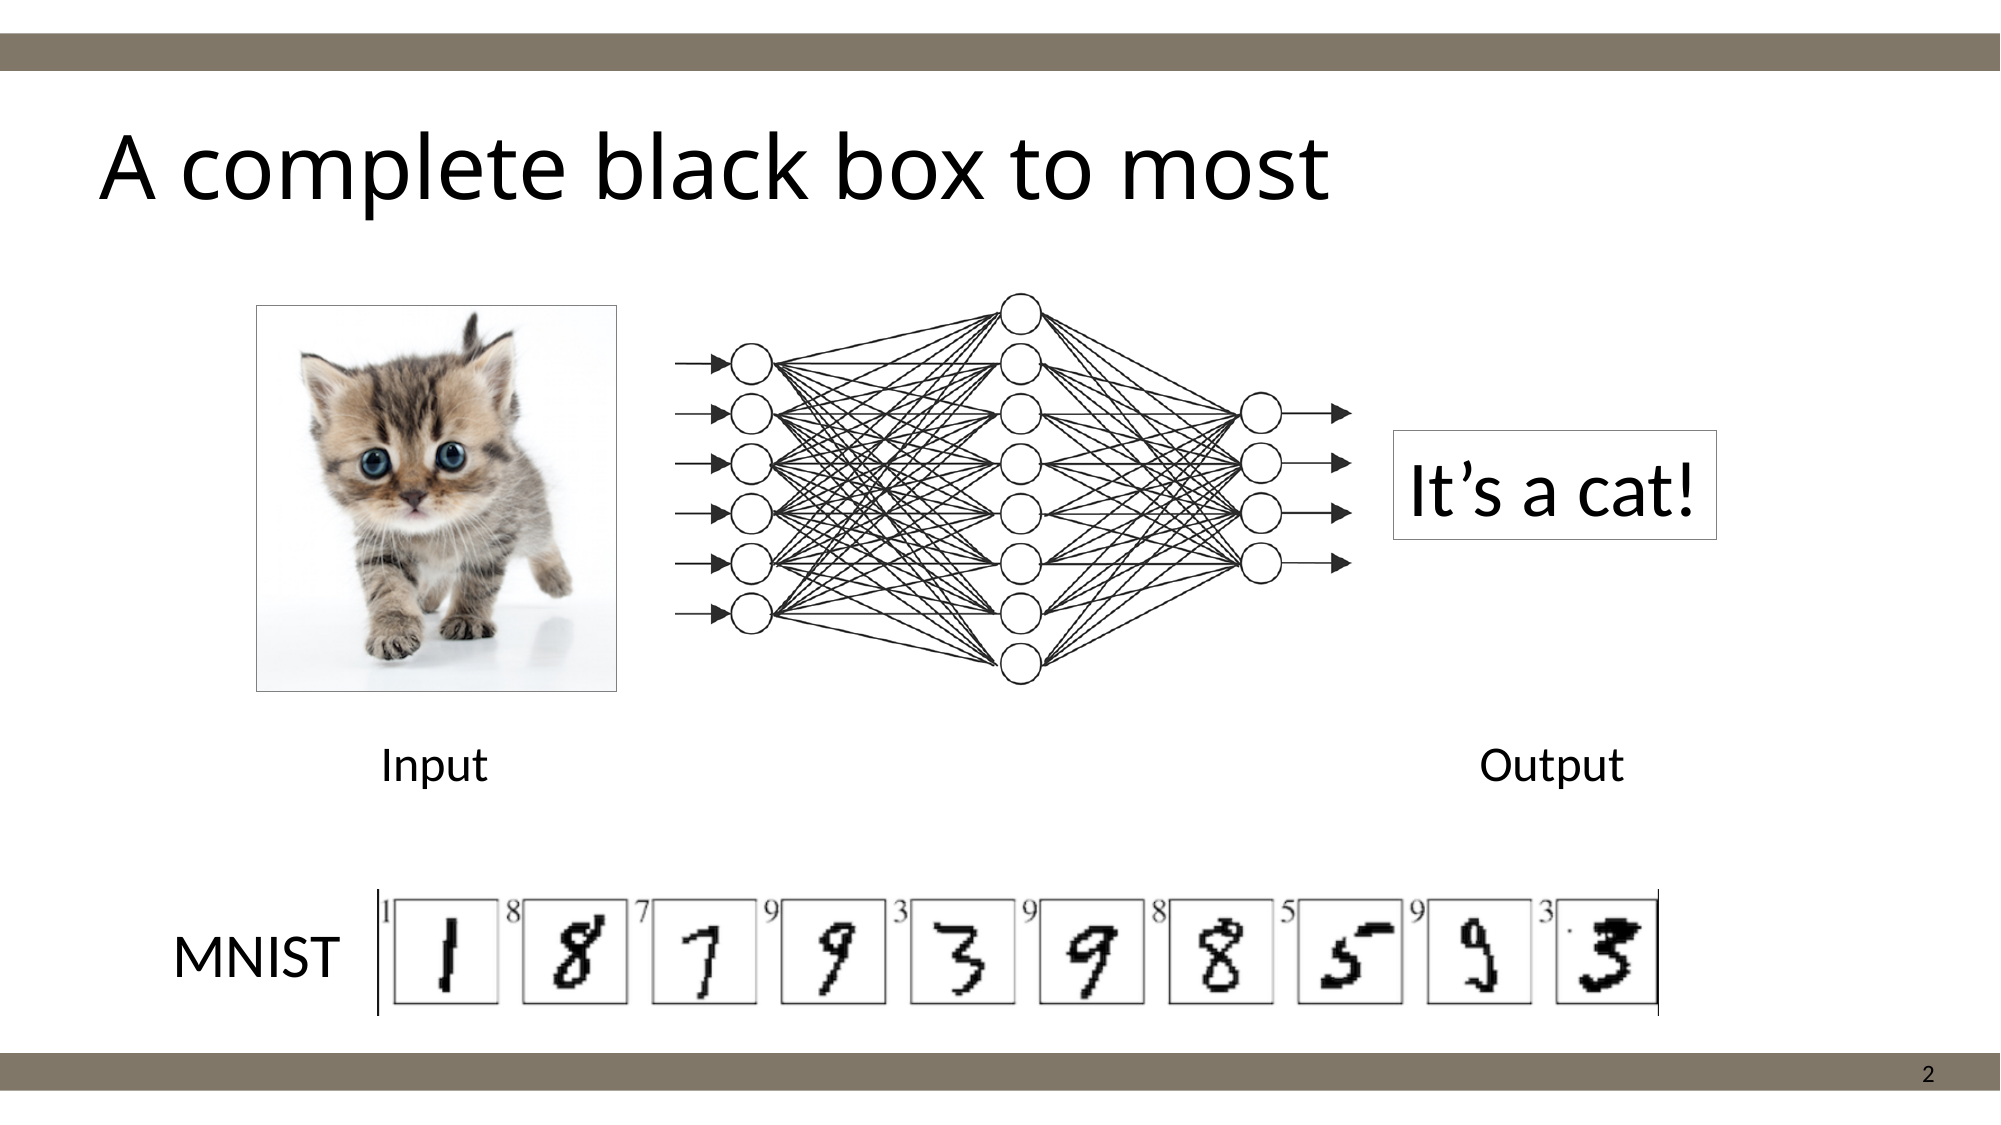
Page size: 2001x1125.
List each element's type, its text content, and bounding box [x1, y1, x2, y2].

text_box [0, 1052, 1845, 1092]
text_box Output [1446, 723, 1659, 799]
picture [377, 889, 1659, 1016]
text_box [0, 32, 2000, 72]
text_box [1950, 1052, 2000, 1092]
title A complete black box to most [84, 114, 1916, 226]
text_box It’s a cat! [1393, 430, 1717, 540]
text_box Input [363, 723, 506, 799]
text_box MNIST [153, 907, 360, 997]
picture [659, 291, 1377, 705]
picture [256, 304, 617, 692]
slide_number 2 [1845, 1042, 1950, 1103]
